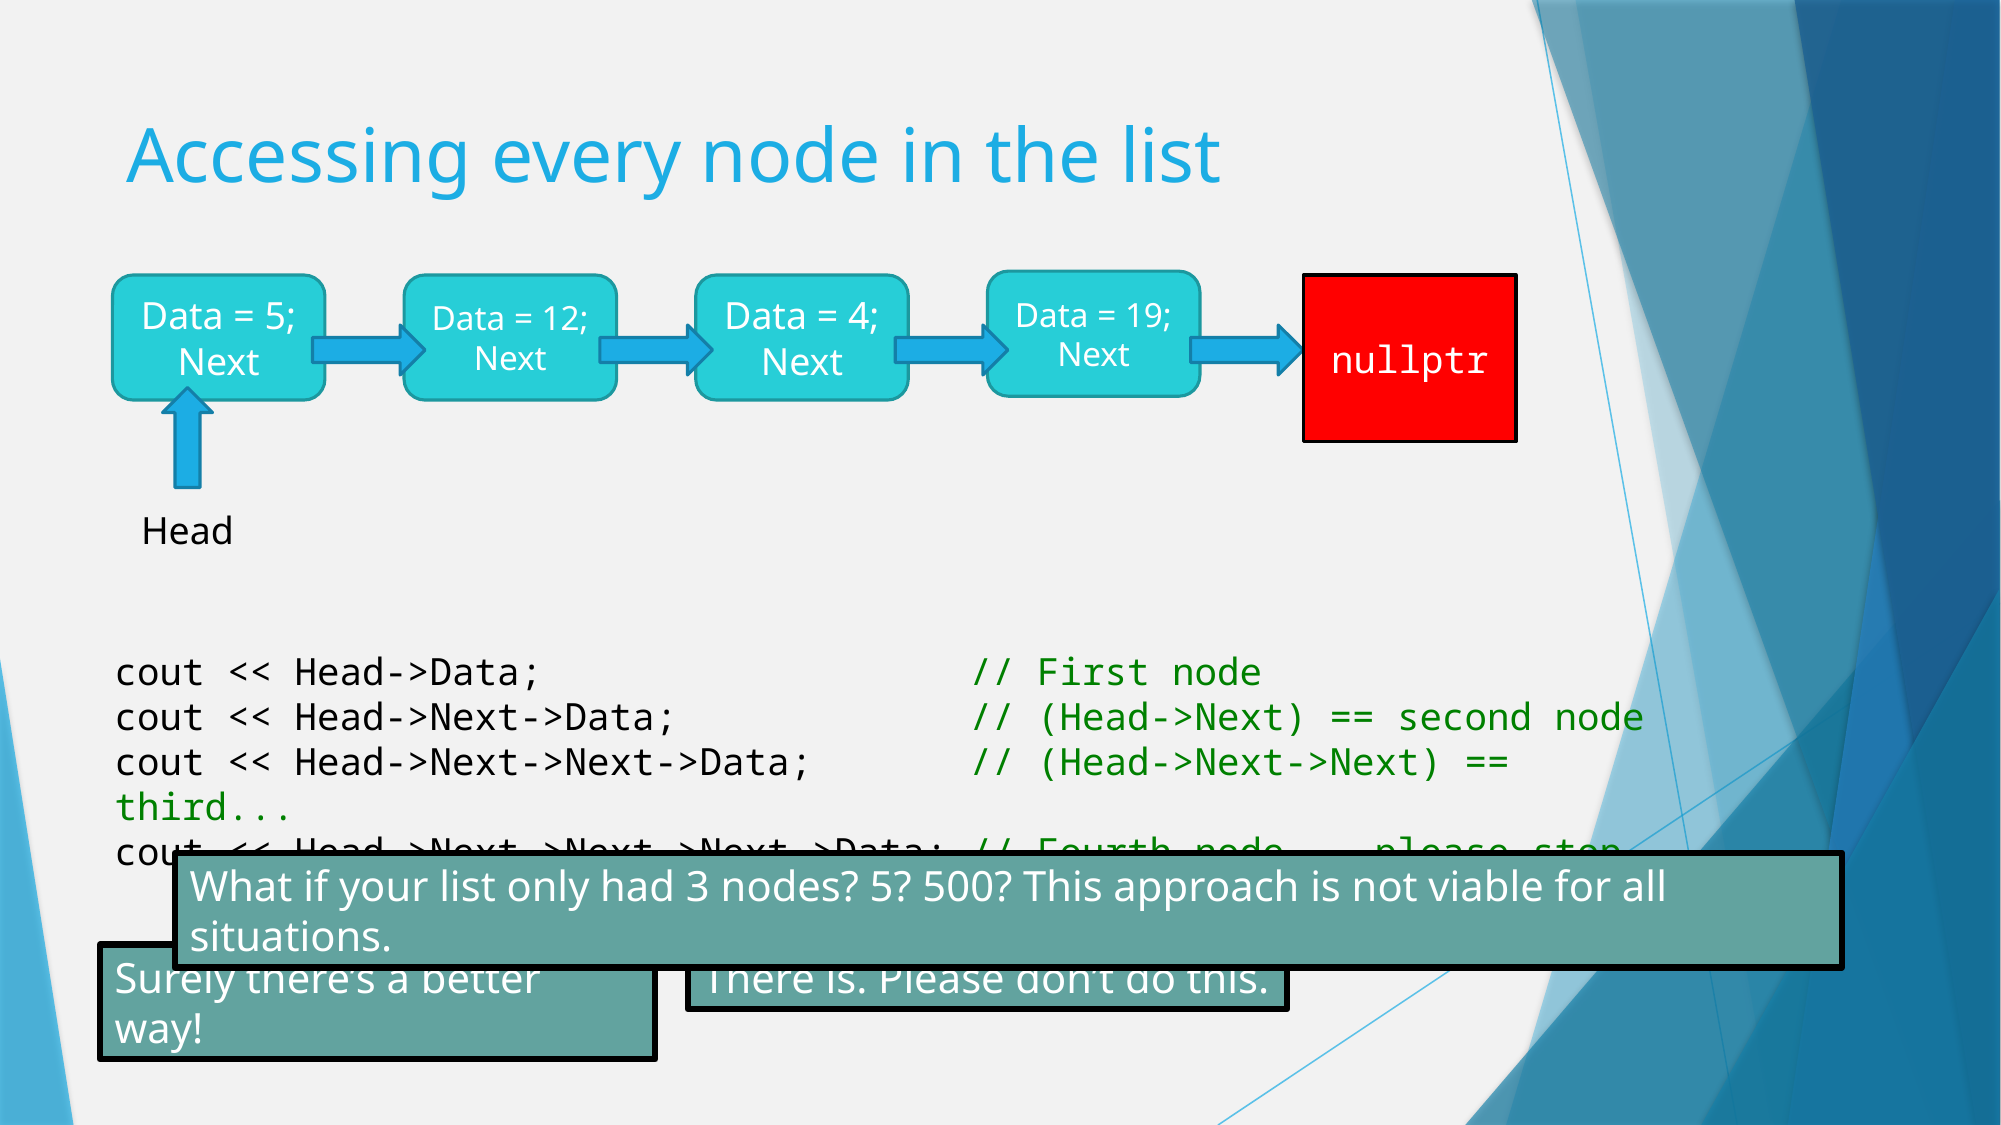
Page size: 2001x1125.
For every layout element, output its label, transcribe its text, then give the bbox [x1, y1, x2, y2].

text_box [893, 323, 1010, 377]
text_box Head [108, 499, 267, 560]
text_box nullptr [1302, 273, 1518, 443]
text_box Surely there’s a better way! [99, 944, 656, 1060]
text_box There is. Please don’t do this. [687, 968, 1288, 1010]
text_box [598, 323, 714, 377]
text_box Data = 4; Next [694, 273, 910, 402]
text_box Data = 12; Next [402, 273, 619, 402]
text_box [310, 323, 427, 377]
text_box Data = 19; Next [985, 269, 1202, 398]
text_box Data = 5; Next [110, 273, 327, 402]
text_box What if your list only had 3 nodes? 5? 500? This approach is not viable for all situations. [174, 852, 1842, 968]
title Accessing every node in the list [111, 99, 1522, 225]
text_box [1189, 323, 1302, 377]
text_box cout << Head->Data; // First node cout << Head->Next->Data; // (Head->Next) == second node cout << Head->Next->Next->Data; // (Head->Next->Next) == third... cout << Head->Next->Next->Next->Data; // Fourth node... please stop... [99, 641, 1717, 881]
text_box [161, 386, 214, 490]
